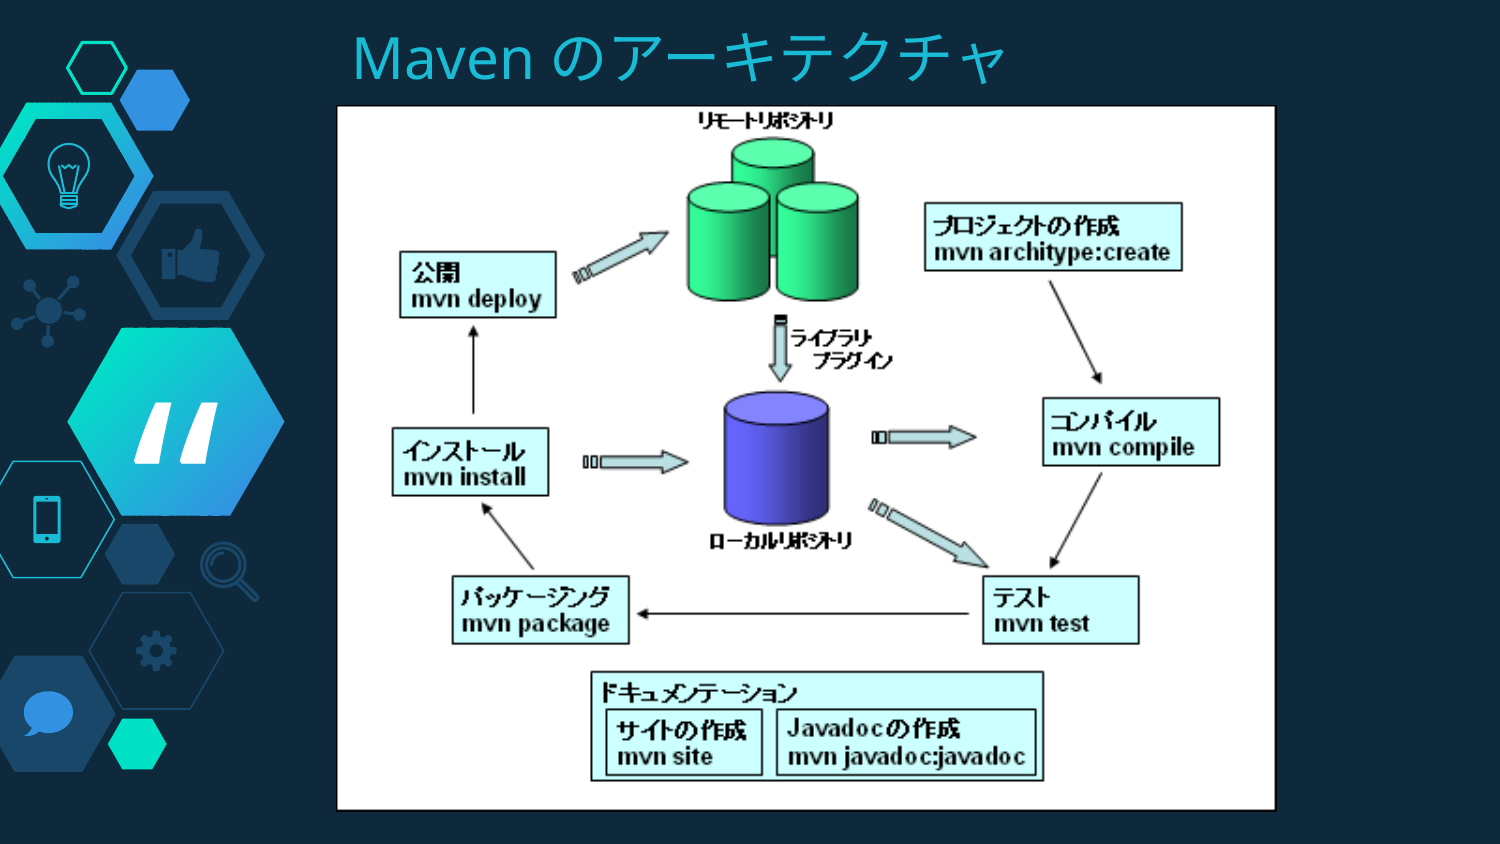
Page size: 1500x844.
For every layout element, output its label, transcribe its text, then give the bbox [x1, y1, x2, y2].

text_box Mavenのアーキテクチャ [336, 0, 1287, 106]
picture [336, 105, 1277, 812]
